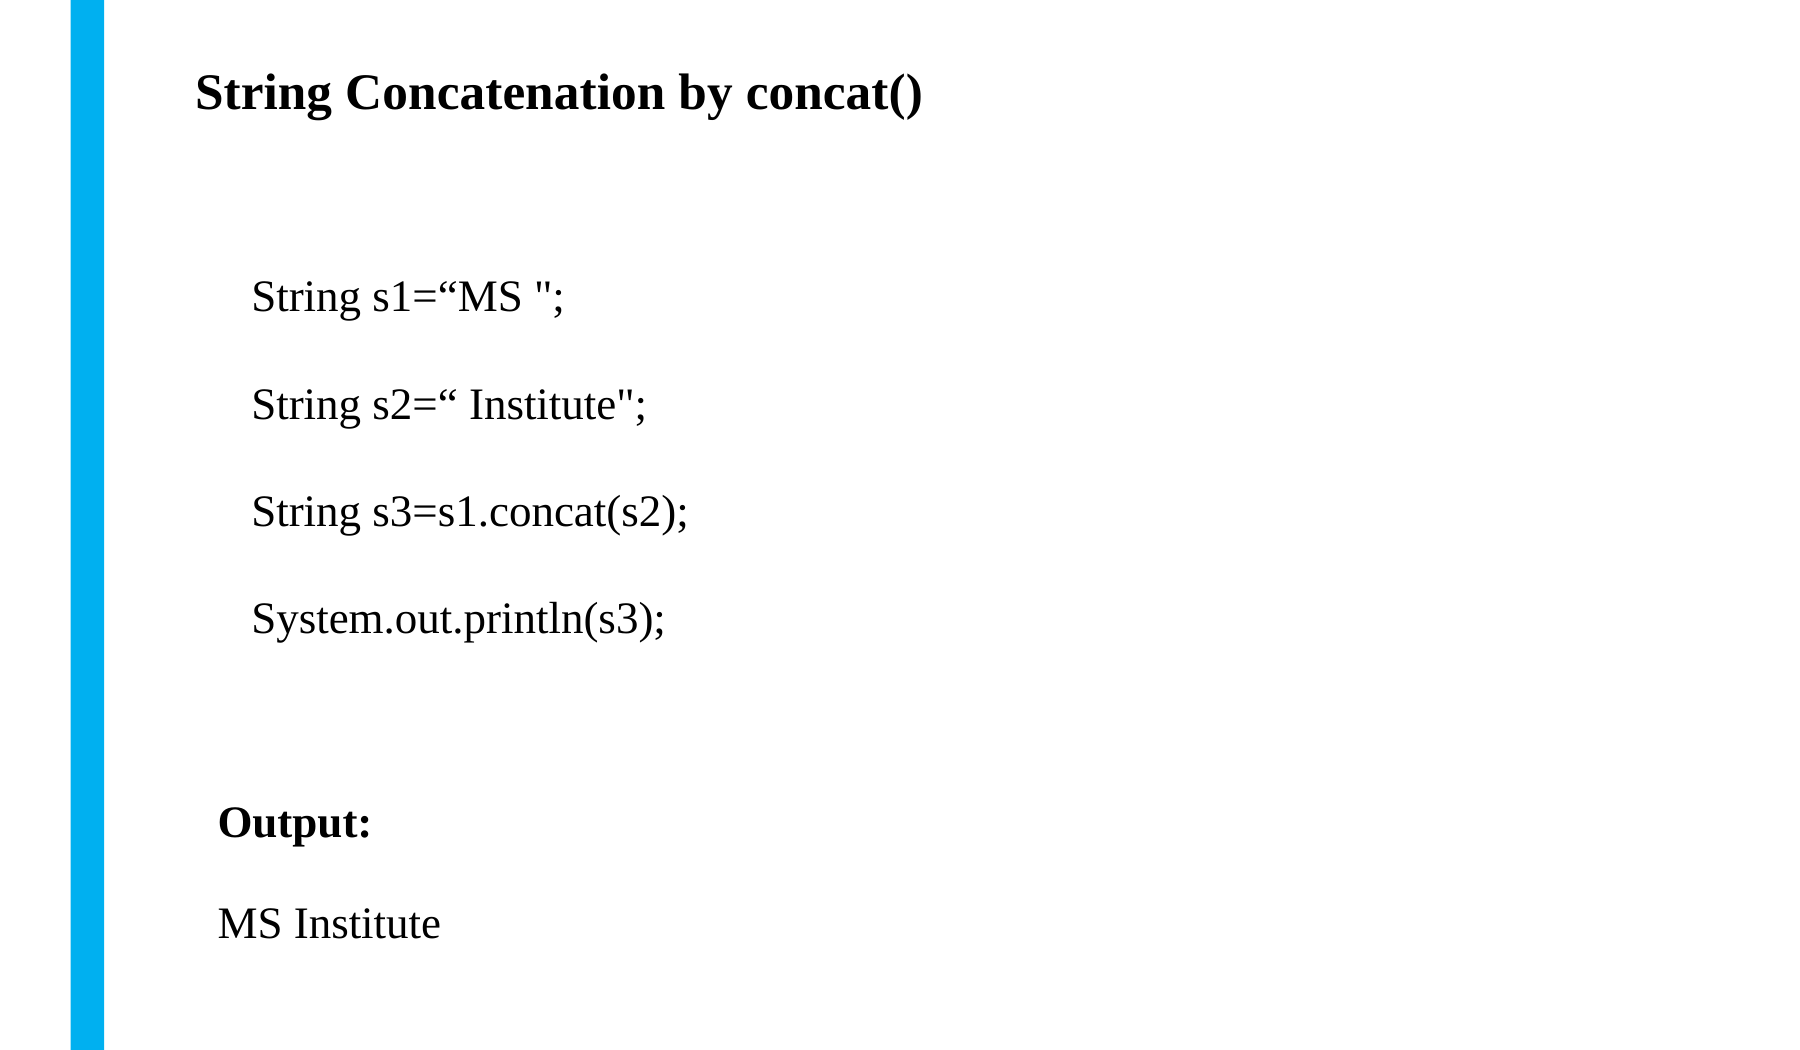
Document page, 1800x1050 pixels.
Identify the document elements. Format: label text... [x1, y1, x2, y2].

title String Concatenation by concat() [180, 58, 1710, 175]
list String s1=“MS "; String s2=“ Institute"; String s3=s1.concat(s2); System.out.println(s3); Output: MS Institute [202, 221, 1620, 957]
